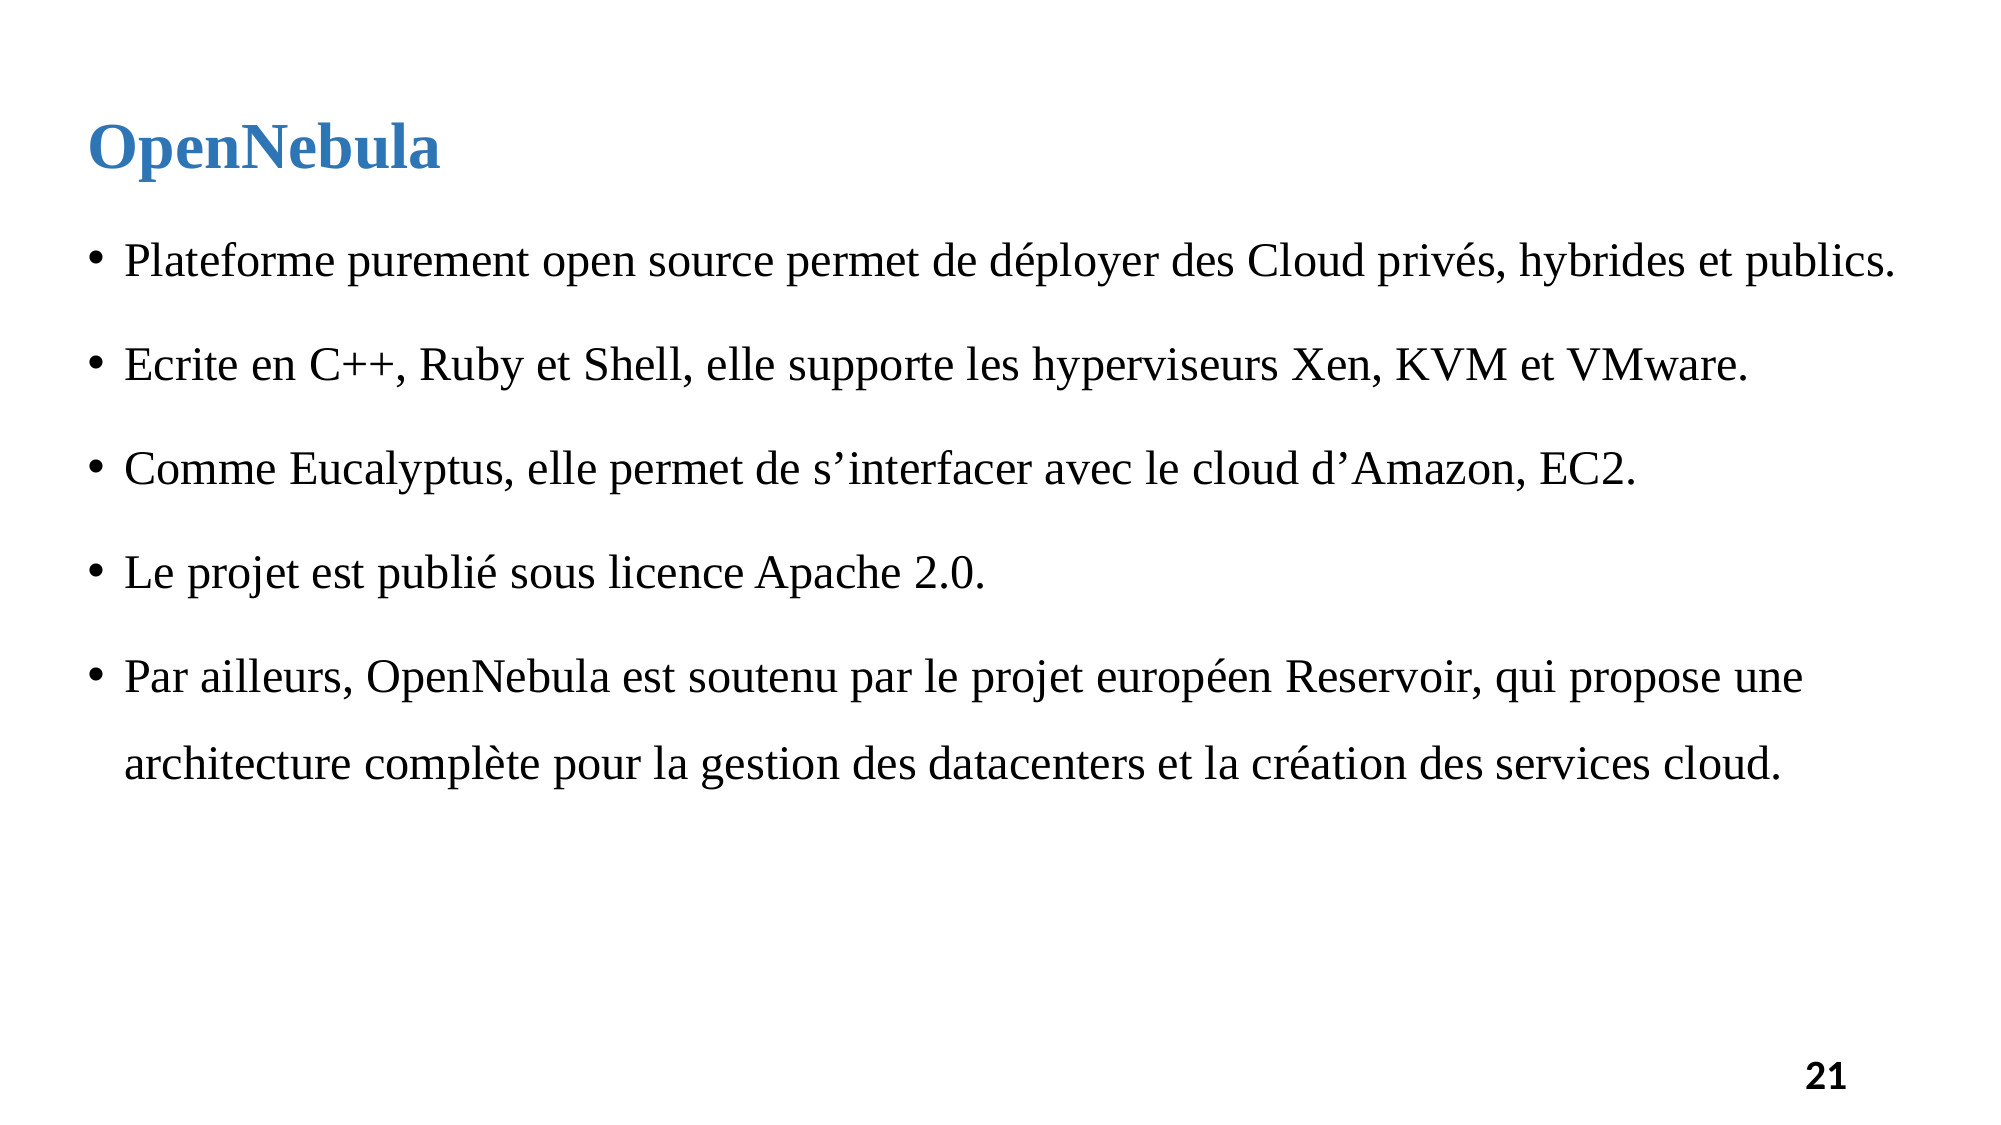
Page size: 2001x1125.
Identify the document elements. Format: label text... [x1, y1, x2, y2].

slide_number 21 [1412, 1042, 1863, 1103]
list OpenNebula Plateforme purement open source permet de déployer des Cloud privés, hybrides et publics. Ecrite en C++, Ruby et Shell, elle supporte les hyperviseurs Xen, KVM et VMware. Comme Eucalyptus, elle permet de s’interfacer avec le cloud d’Amazon, EC2. Le projet est publié sous licence Apache 2.0. Par ailleurs, OpenNebula est soutenu par le projet européen Reservoir, qui propose une architecture complète pour la gestion des datacenters et la création des services cloud. [72, 56, 1918, 1014]
